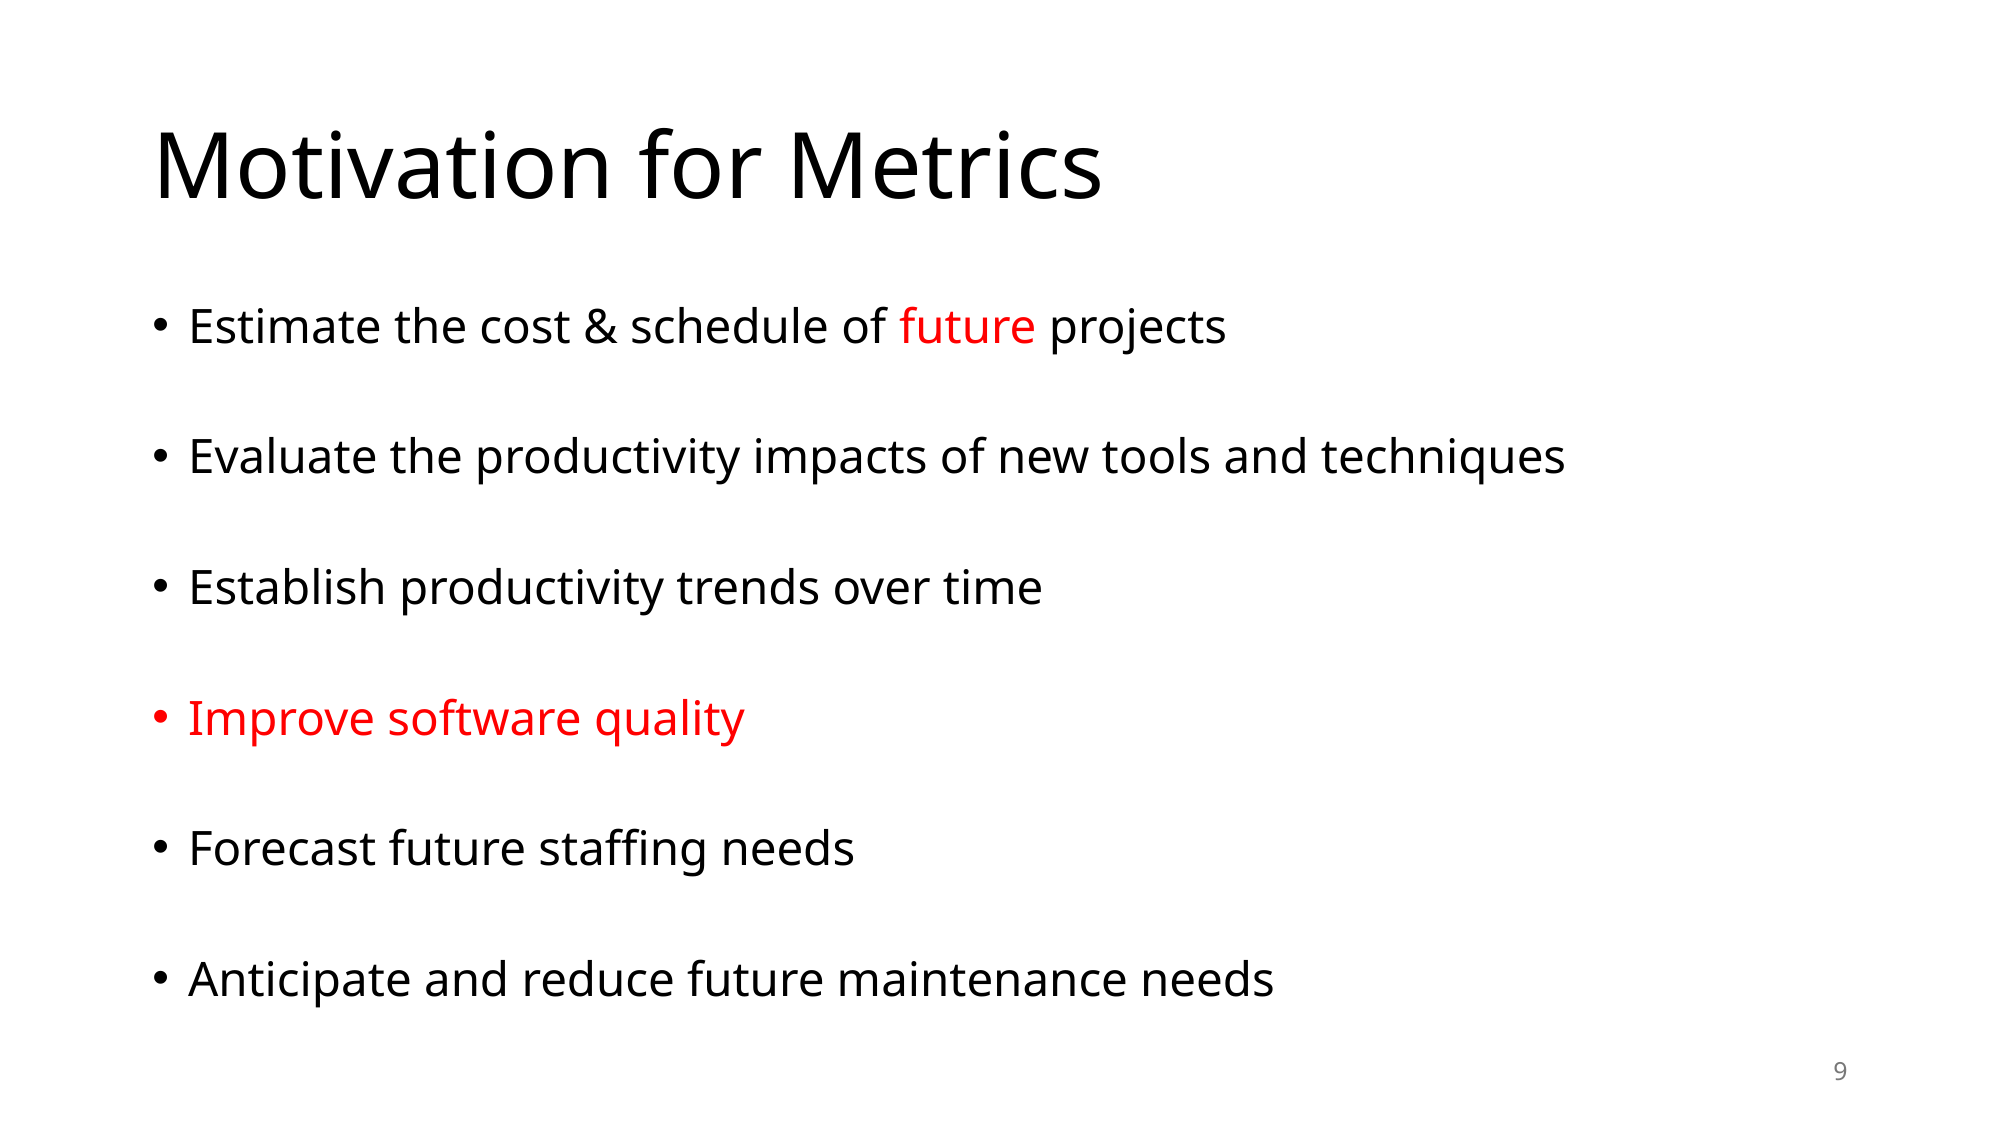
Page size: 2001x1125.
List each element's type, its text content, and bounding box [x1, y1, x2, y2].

slide_number 9 [1412, 1042, 1863, 1103]
list Estimate the cost & schedule of future projects Evaluate the productivity impacts of new tools and techniques Establish productivity trends over time Improve software quality Forecast future staffing needs Anticipate and reduce future maintenance needs [137, 299, 1863, 1014]
title Motivation for Metrics [137, 59, 1863, 278]
